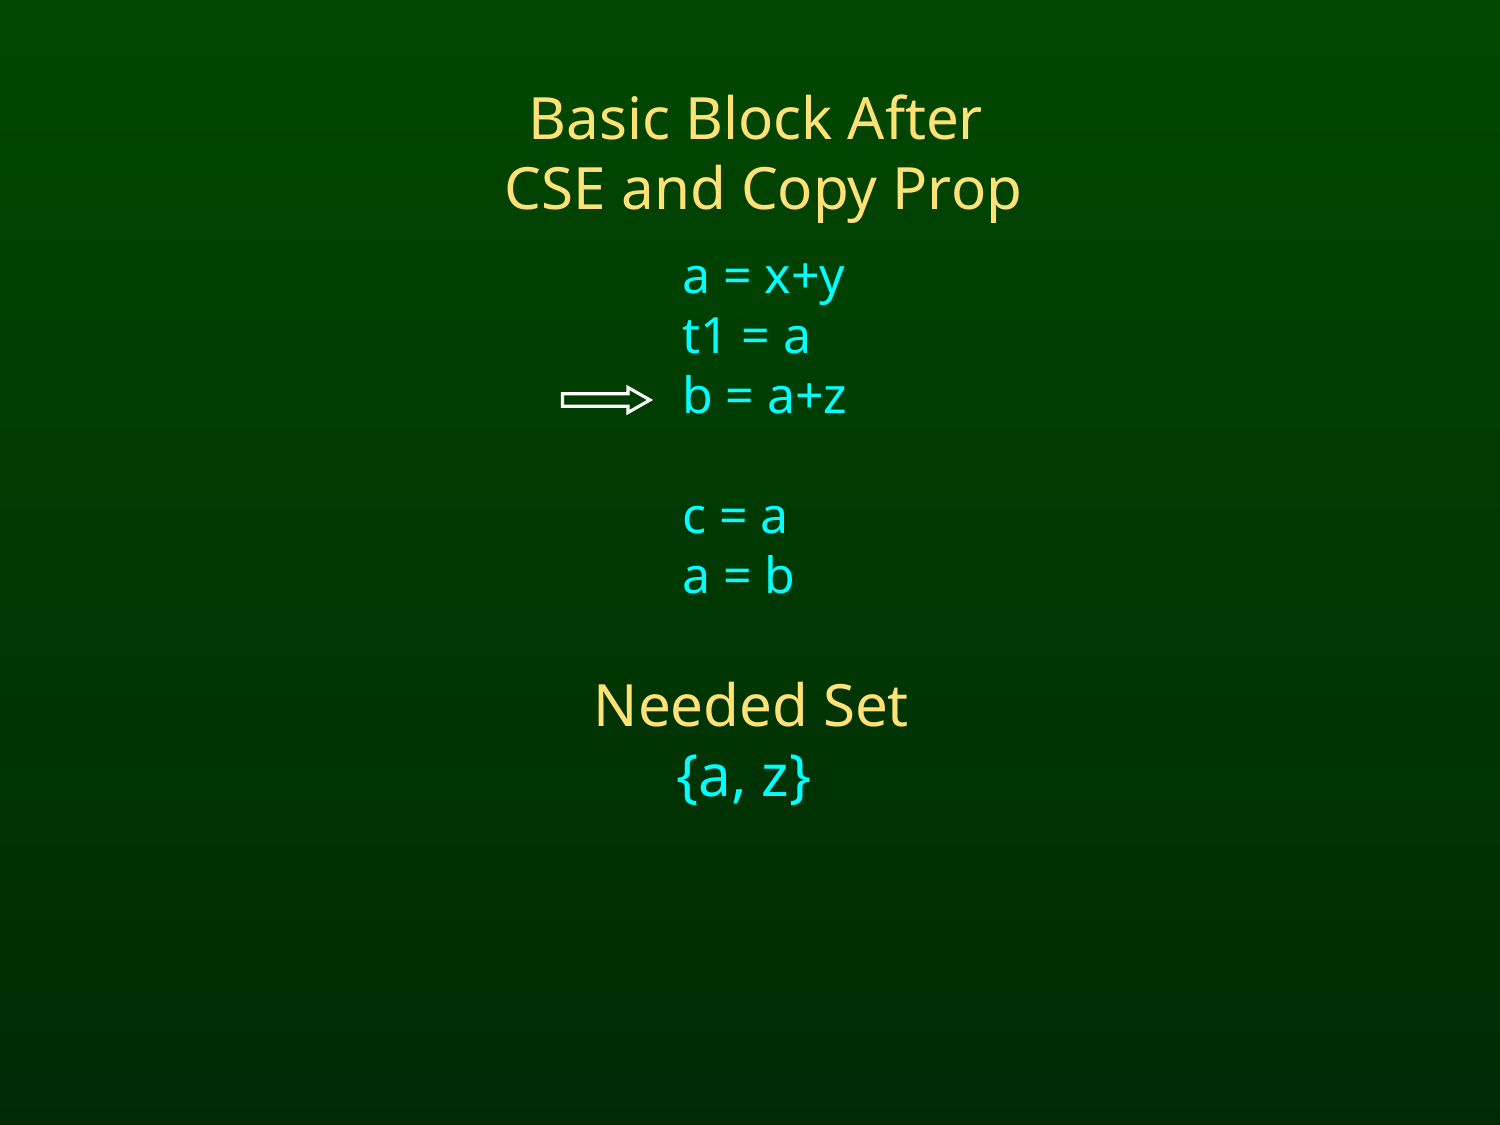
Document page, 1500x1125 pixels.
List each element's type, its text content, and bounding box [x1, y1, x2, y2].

text_box Basic Block After CSE and Copy Prop [490, 73, 1037, 229]
text_box Needed Set {a, z} [579, 660, 924, 816]
text_box a = x+y t1 = a b = a+z c = a a = b [667, 236, 863, 611]
text_box [562, 387, 650, 413]
